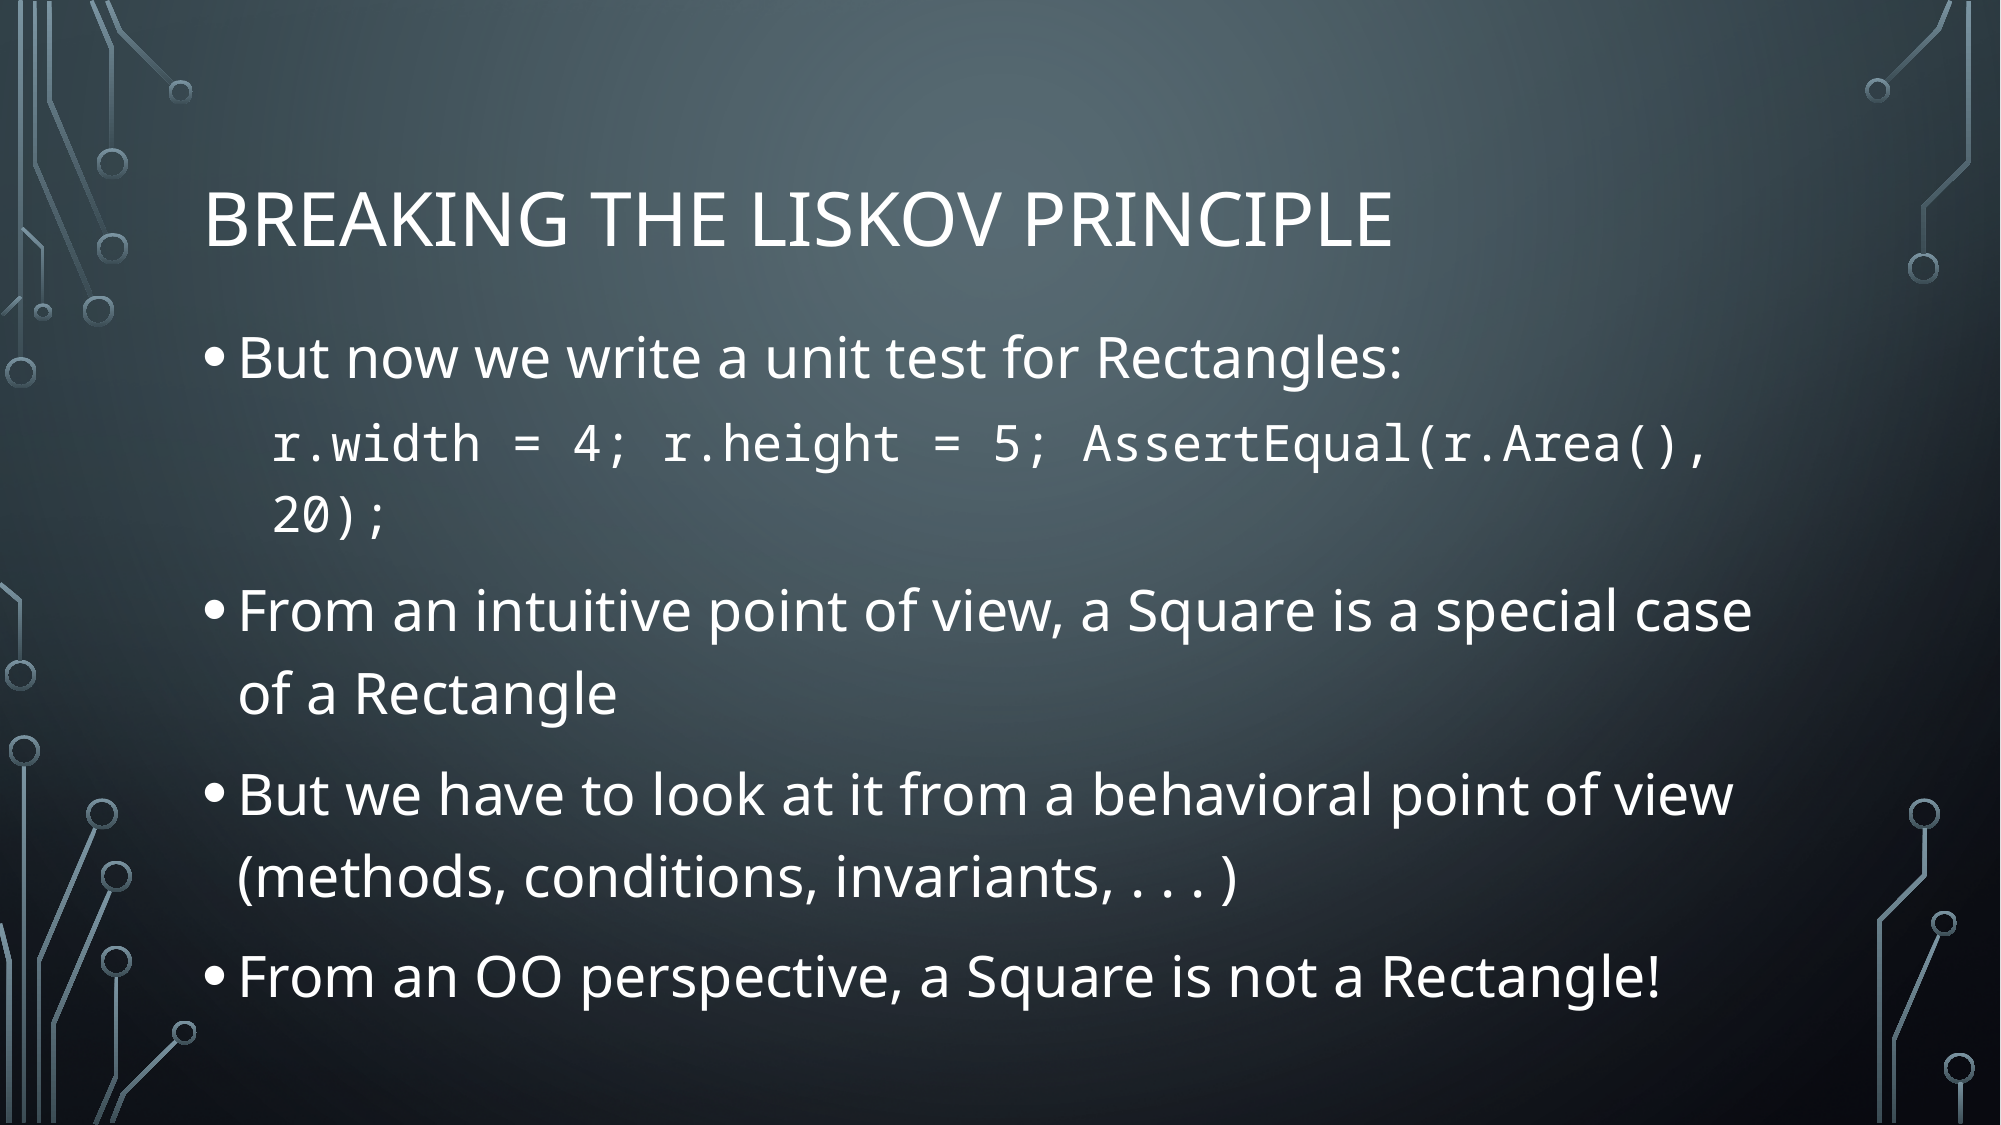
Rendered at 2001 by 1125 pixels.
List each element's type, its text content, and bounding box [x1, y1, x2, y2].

list But now we write a unit test for Rectangles: r.width = 4; r.height = 5; AssertEqual(r.Area(), 20); From an intuitive point of view, a Square is a special case of a Rectangle But we have to look at it from a behavioral point of view (methods, conditions, invariants, . . . ) From an OO perspective, a Square is not a Rectangle! [187, 299, 1813, 1024]
title Breaking the Liskov principle [187, 101, 1813, 299]
